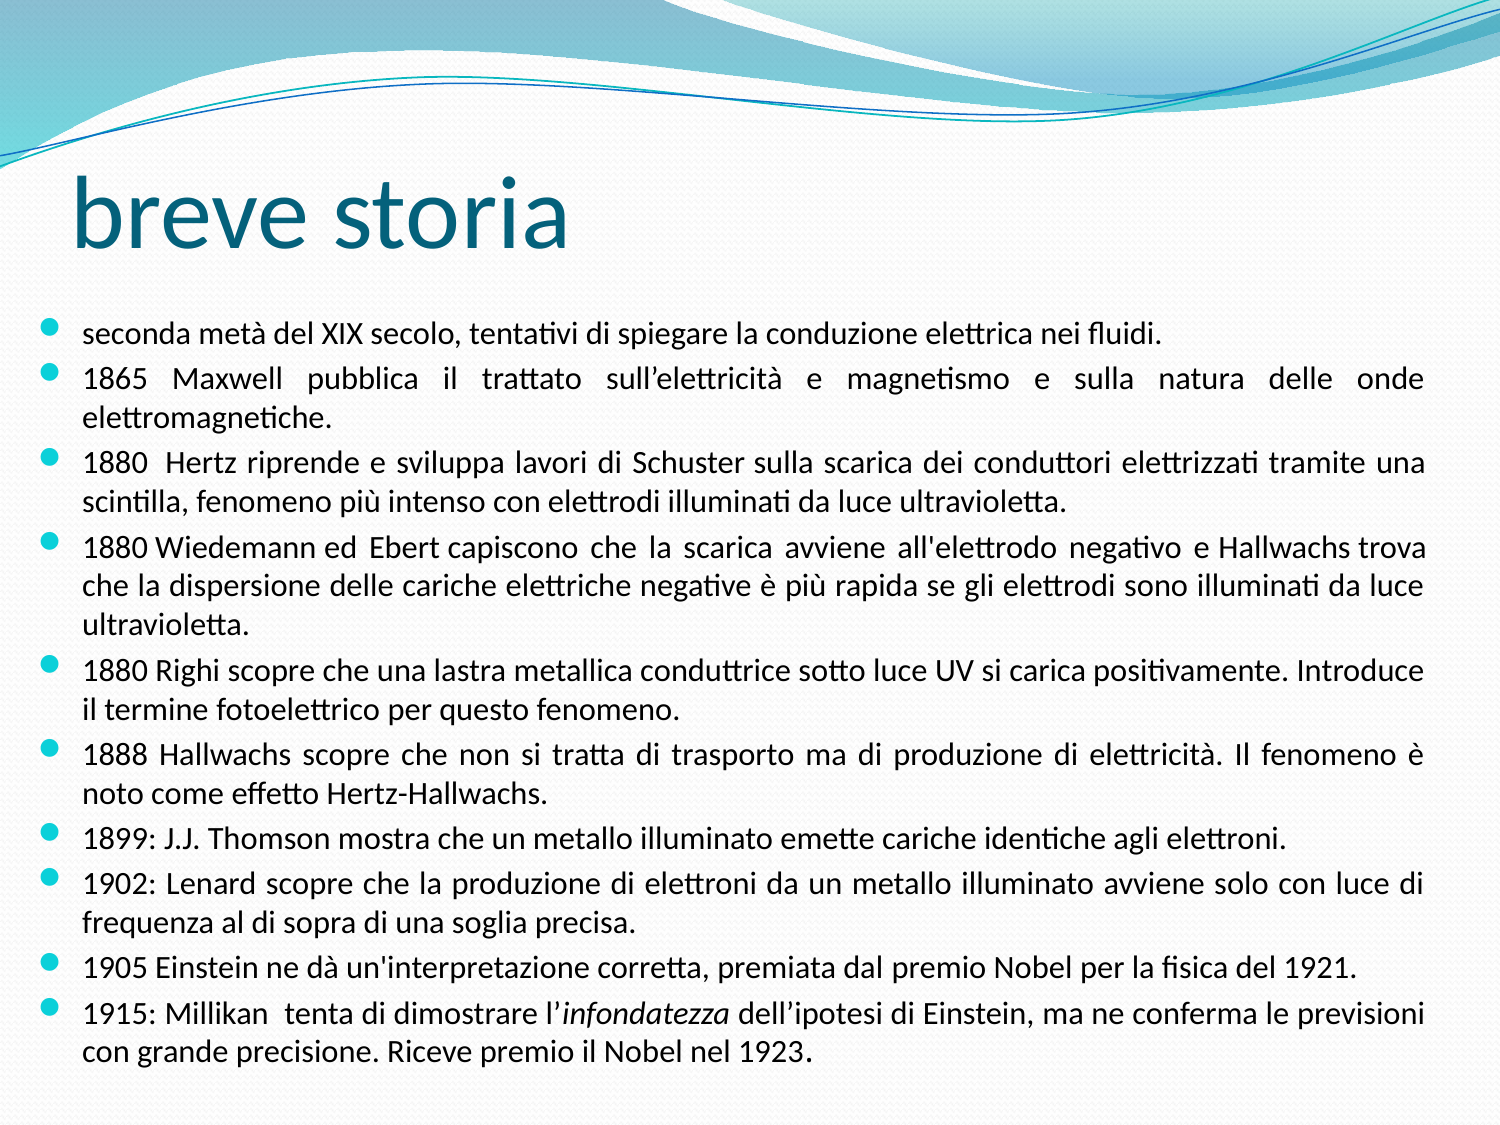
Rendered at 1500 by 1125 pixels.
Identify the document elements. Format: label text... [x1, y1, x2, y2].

title breve storia [70, 82, 1421, 270]
list seconda metà del XIX secolo, tentativi di spiegare la conduzione elettrica nei fluidi. 1865 Maxwell pubblica il trattato sull’elettricità e magnetismo e sulla natura delle onde elettromagnetiche. 1880 Hertz riprende e sviluppa lavori di Schuster sulla scarica dei conduttori elettrizzati tramite una scintilla, fenomeno più intenso con elettrodi illuminati da luce ultravioletta. 1880 Wiedemann ed Ebert capiscono che la scarica avviene all'elettrodo negativo e Hallwachs trova che la dispersione delle cariche elettriche negative è più rapida se gli elettrodi sono illuminati da luce ultravioletta. 1880 Righi scopre che una lastra metallica conduttrice sotto luce UV si carica positivamente. Introduce il termine fotoelettrico per questo fenomeno. 1888 Hallwachs scopre che non si tratta di trasporto ma di produzione di elettricità. Il fenomeno è noto come effetto Hertz-Hallwachs. 1899: J.J. Thomson mostra che un metallo illuminato emette cariche identiche agli elettroni. 1902: Lenard scopre che la produzione di elettroni da un metallo illuminato avviene solo con luce di frequenza al di sopra di una soglia precisa. 1905 Einstein ne dà un'interpretazione corretta, premiata dal premio Nobel per la fisica del 1921. 1915: Millikan tenta di dimostrare l’infondatezza dell’ipotesi di Einstein, ma ne conferma le previsioni con grande precisione. Riceve premio il Nobel nel 1923. [23, 304, 1442, 1090]
